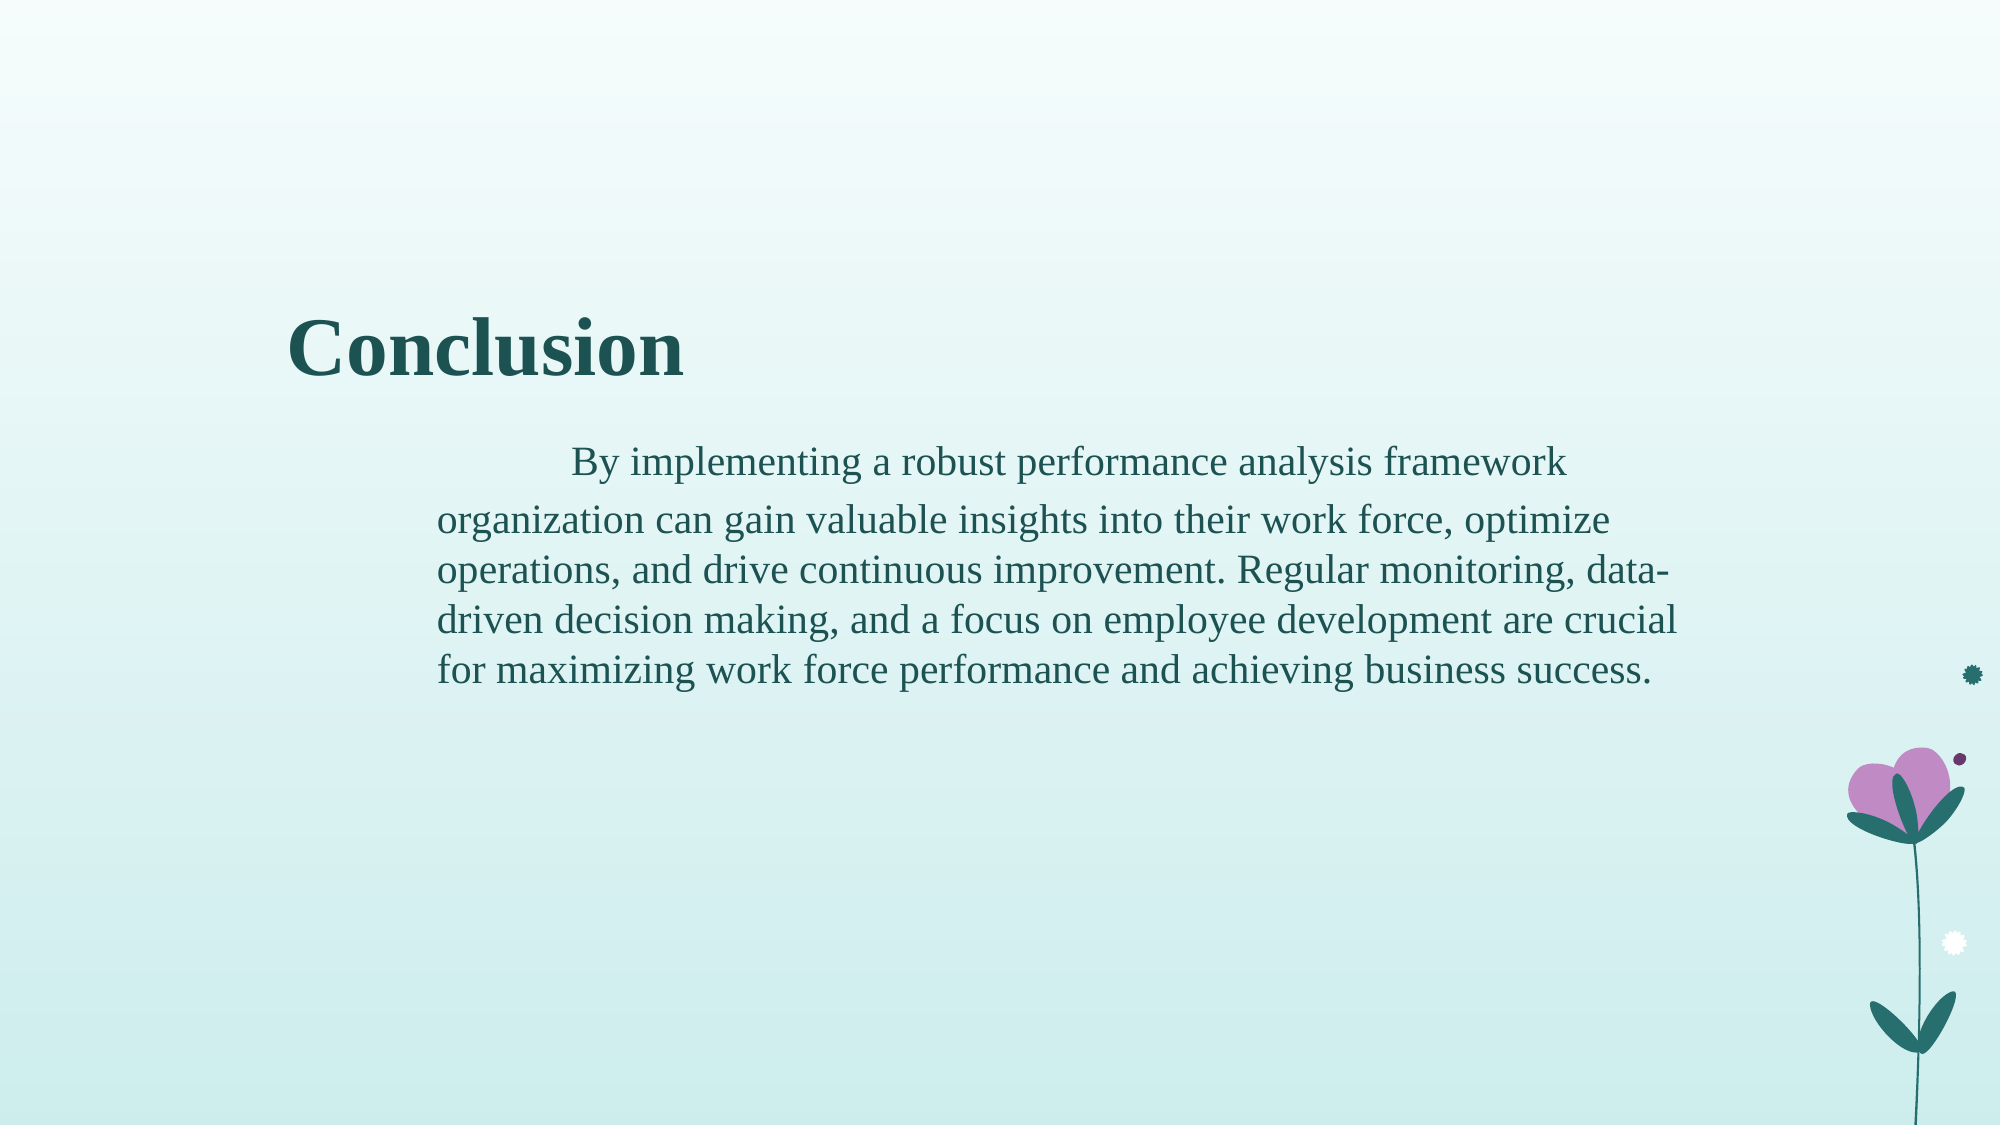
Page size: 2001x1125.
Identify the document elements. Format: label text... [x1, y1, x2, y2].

text_box Conclusion By implementing a robust performance analysis framework organization can gain valuable insights into their work force, optimize operations, and drive continuous improvement. Regular monitoring, data-driven decision making, and a focus on employee development are crucial for maximizing work force performance and achieving business success. [272, 284, 1728, 700]
